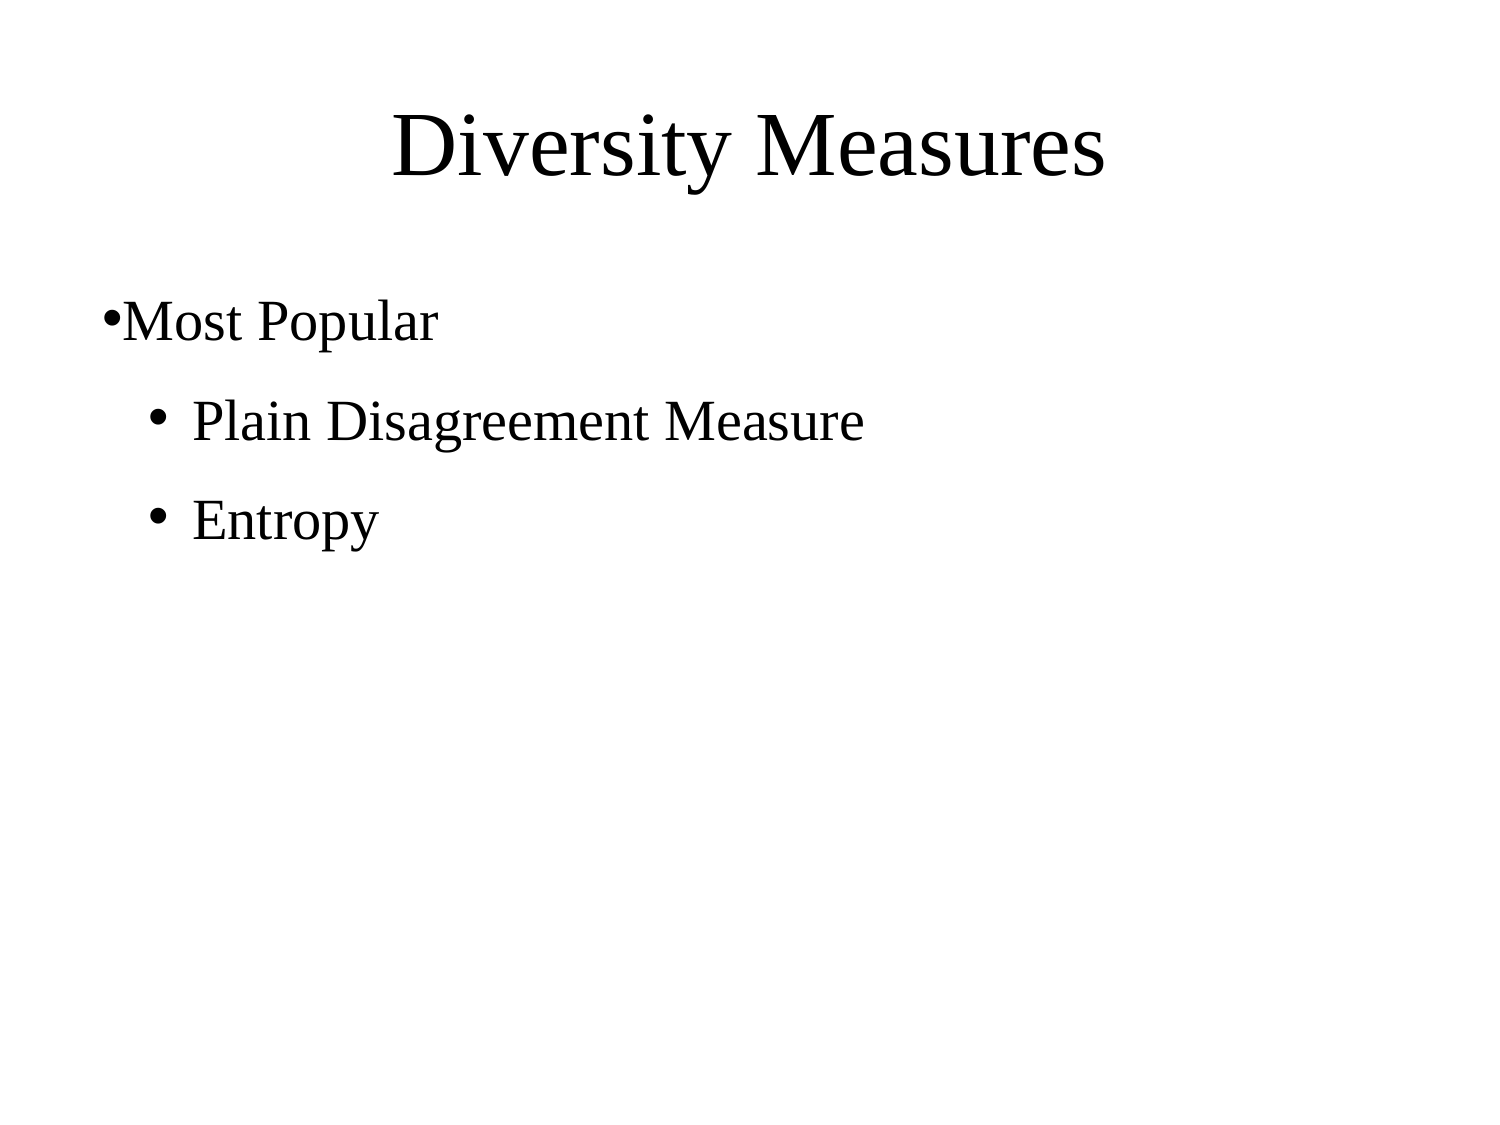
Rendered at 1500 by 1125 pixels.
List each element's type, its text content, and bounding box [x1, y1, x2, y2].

title Diversity Measures [75, 45, 1425, 233]
text_box Most Popular Plain Disagreement Measure Entropy [87, 274, 1438, 842]
